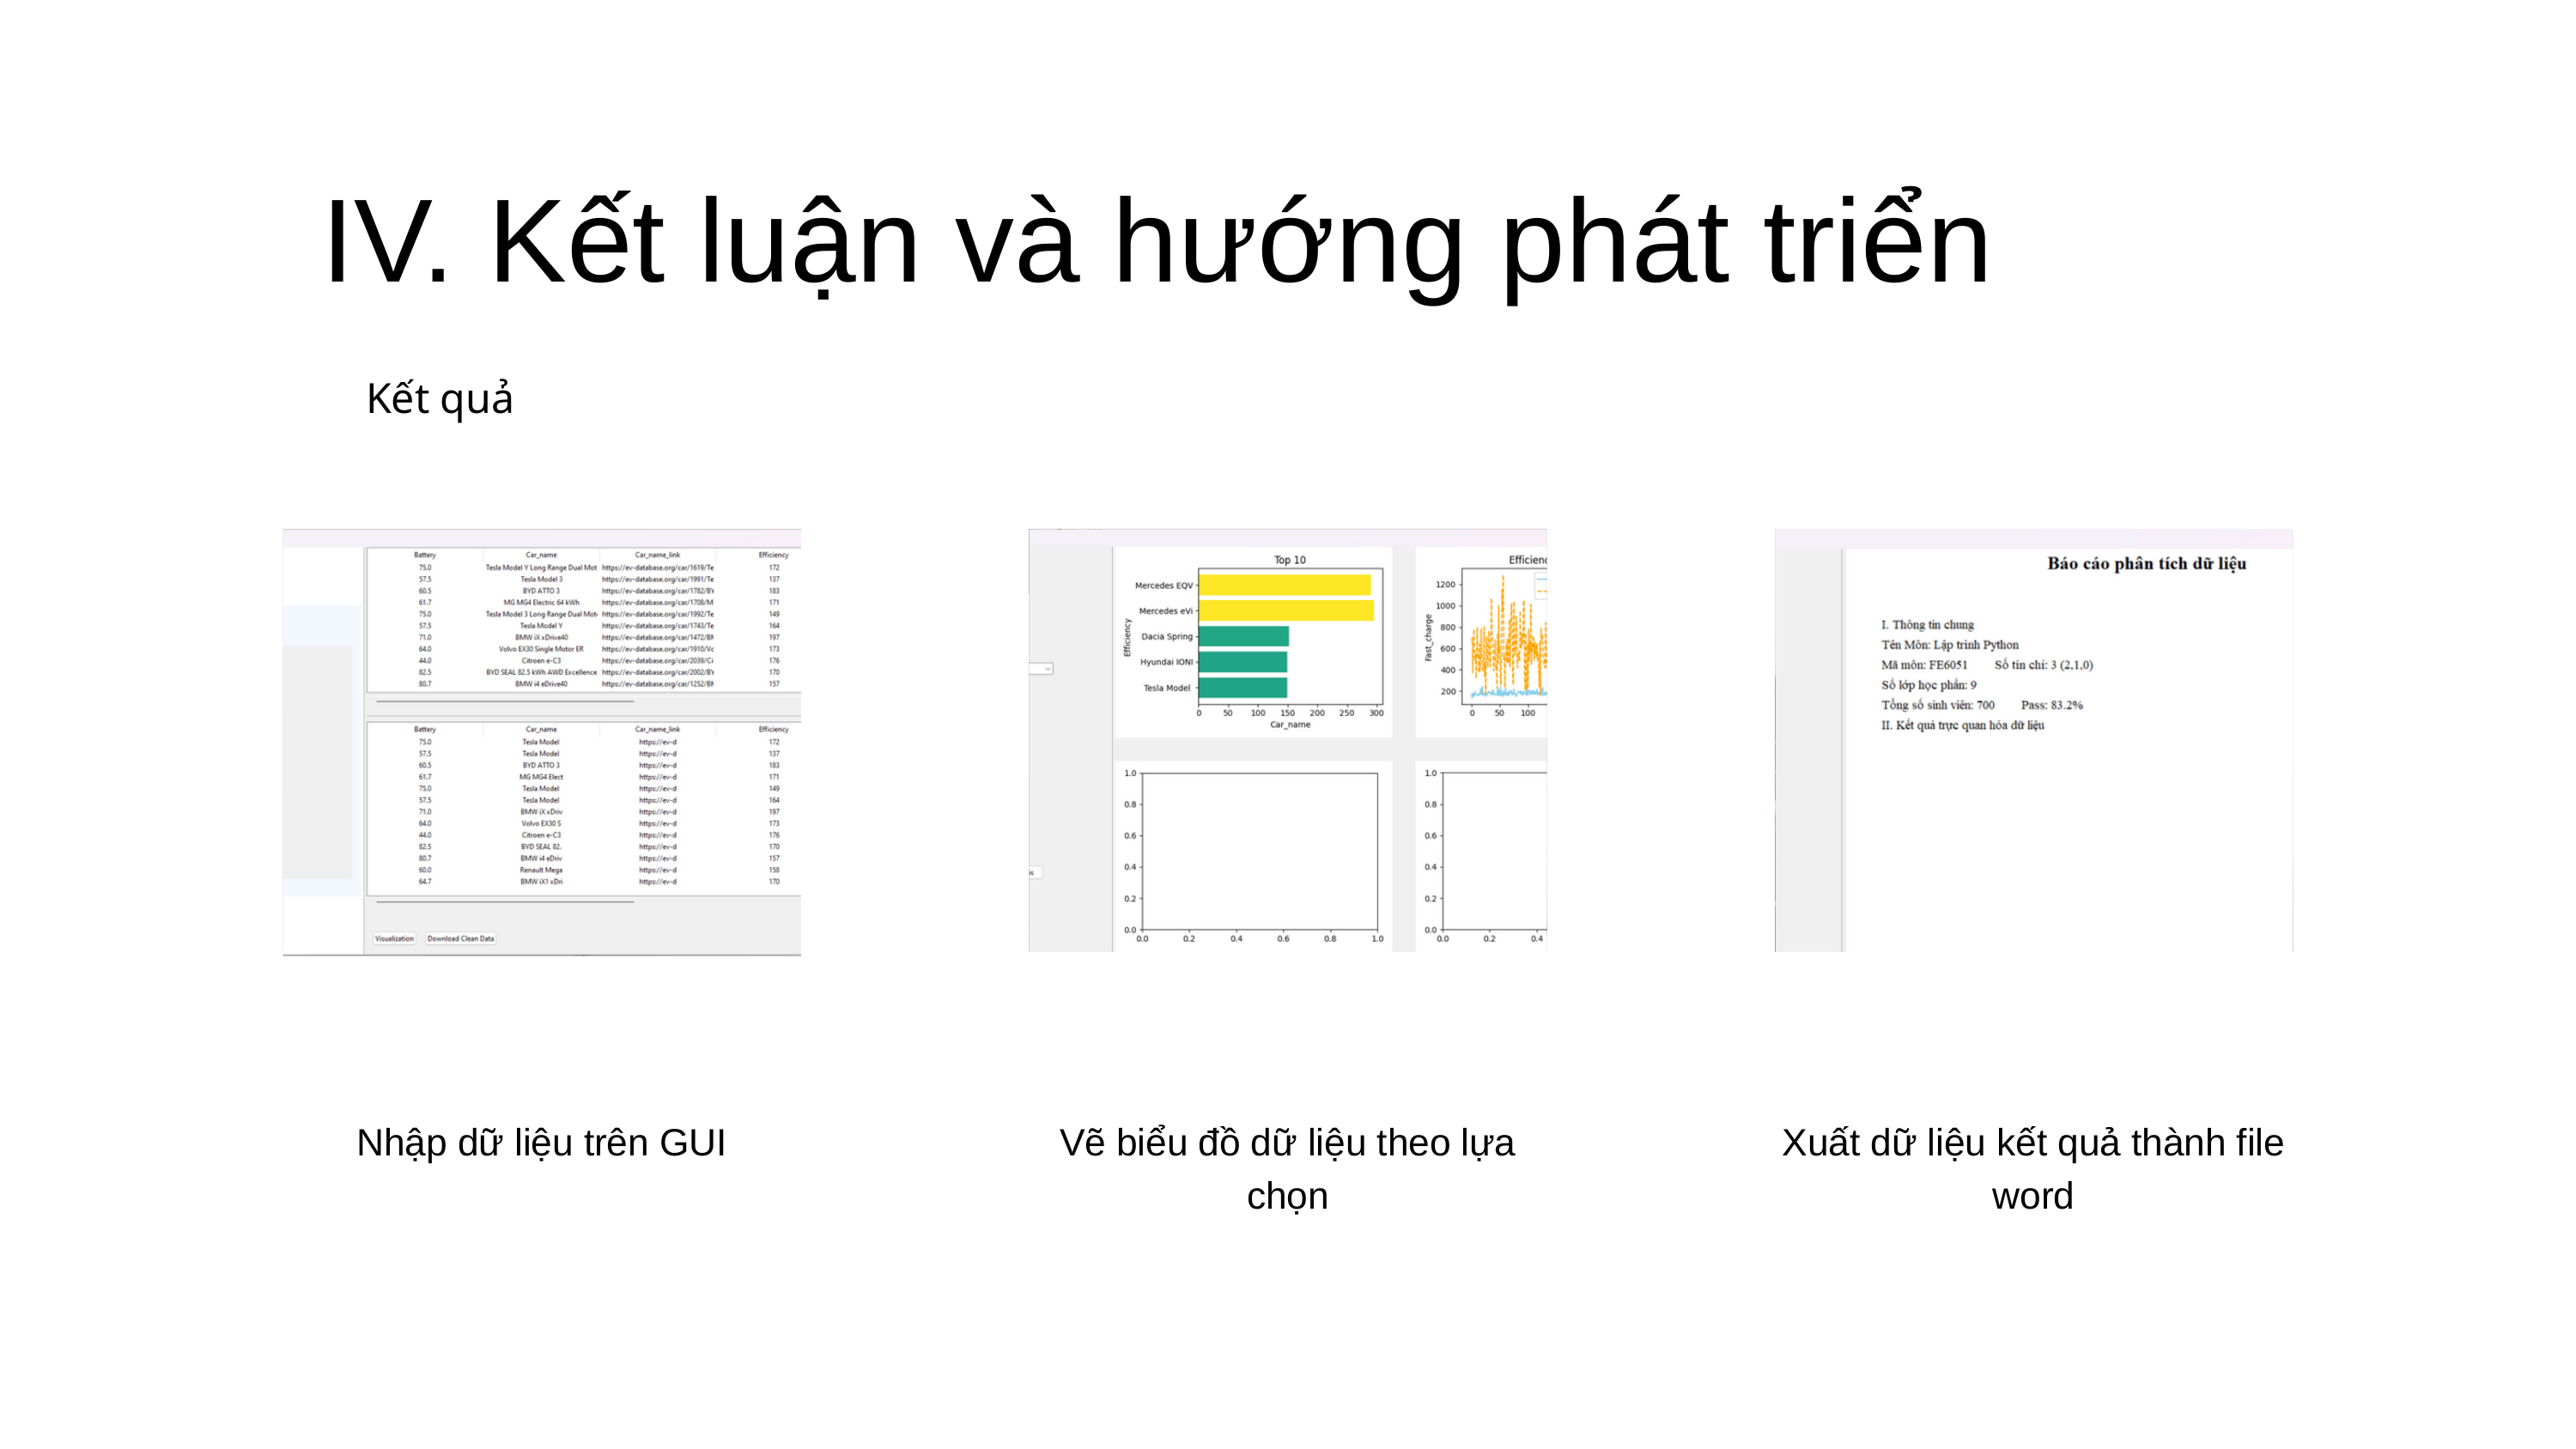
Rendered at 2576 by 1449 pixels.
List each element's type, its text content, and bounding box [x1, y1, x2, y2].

text_box Vẽ biểu đồ dữ liệu theo lựa chọn [1029, 1110, 1547, 1217]
text_box [1775, 529, 2293, 952]
text_box [1029, 529, 1547, 952]
text_box Kết quả [283, 371, 598, 421]
text_box IV. Kết luận và hướng phát triển [283, 163, 2034, 306]
text_box Xuất dữ liệu kết quả thành file word [1775, 1110, 2293, 1217]
text_box Nhập dữ liệu trên GUI [283, 1110, 801, 1164]
text_box [283, 529, 801, 956]
